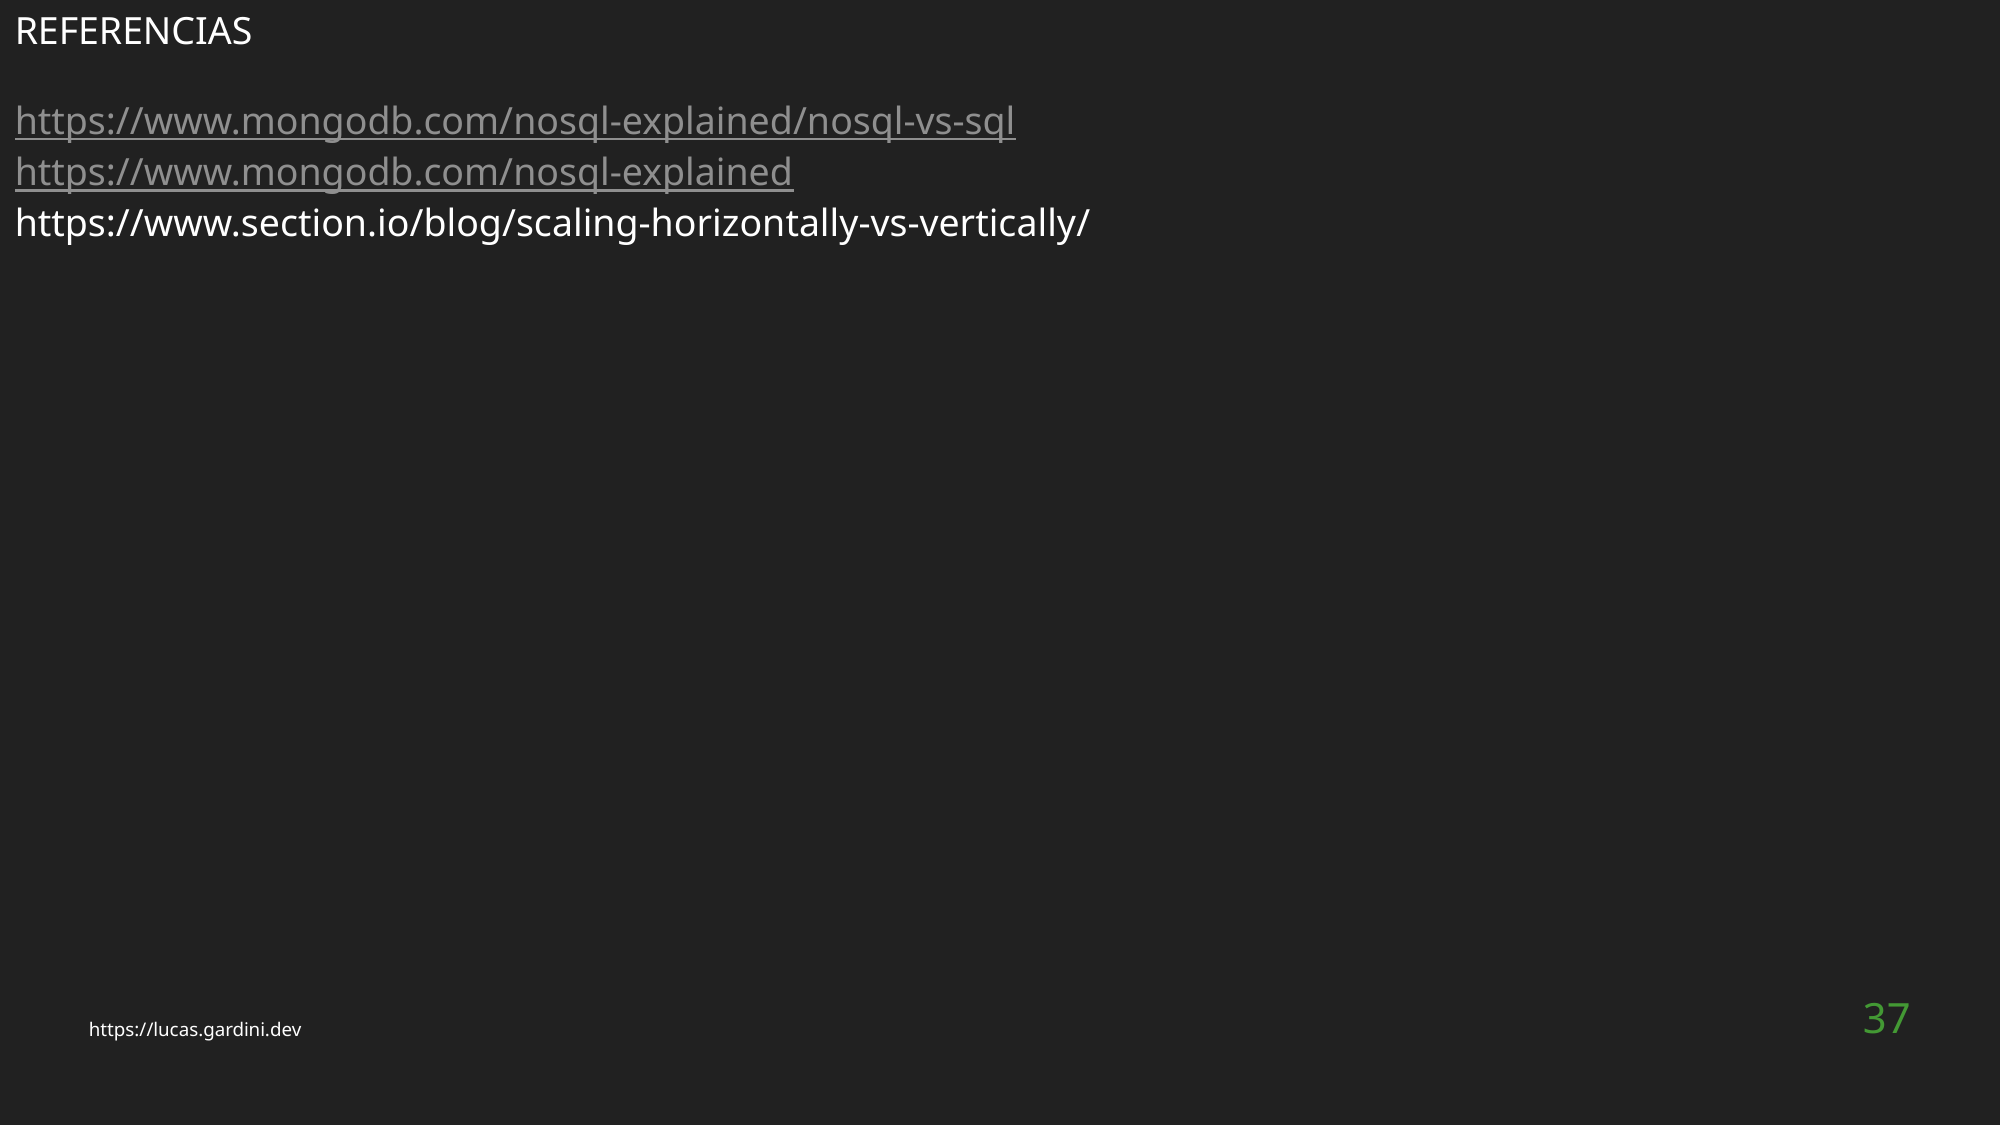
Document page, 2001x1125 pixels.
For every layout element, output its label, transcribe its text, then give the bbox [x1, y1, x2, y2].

footer https://lucas.gardini.dev [74, 991, 1493, 1051]
slide_number 37 [1751, 970, 1926, 1051]
text_box REFERENCIAS https://www.mongodb.com/nosql-explained/nosql-vs-sql https://www.mongodb.com/nosql-explained https://www.section.io/blog/scaling-horizontally-vs-vertically/ [0, 0, 2000, 252]
